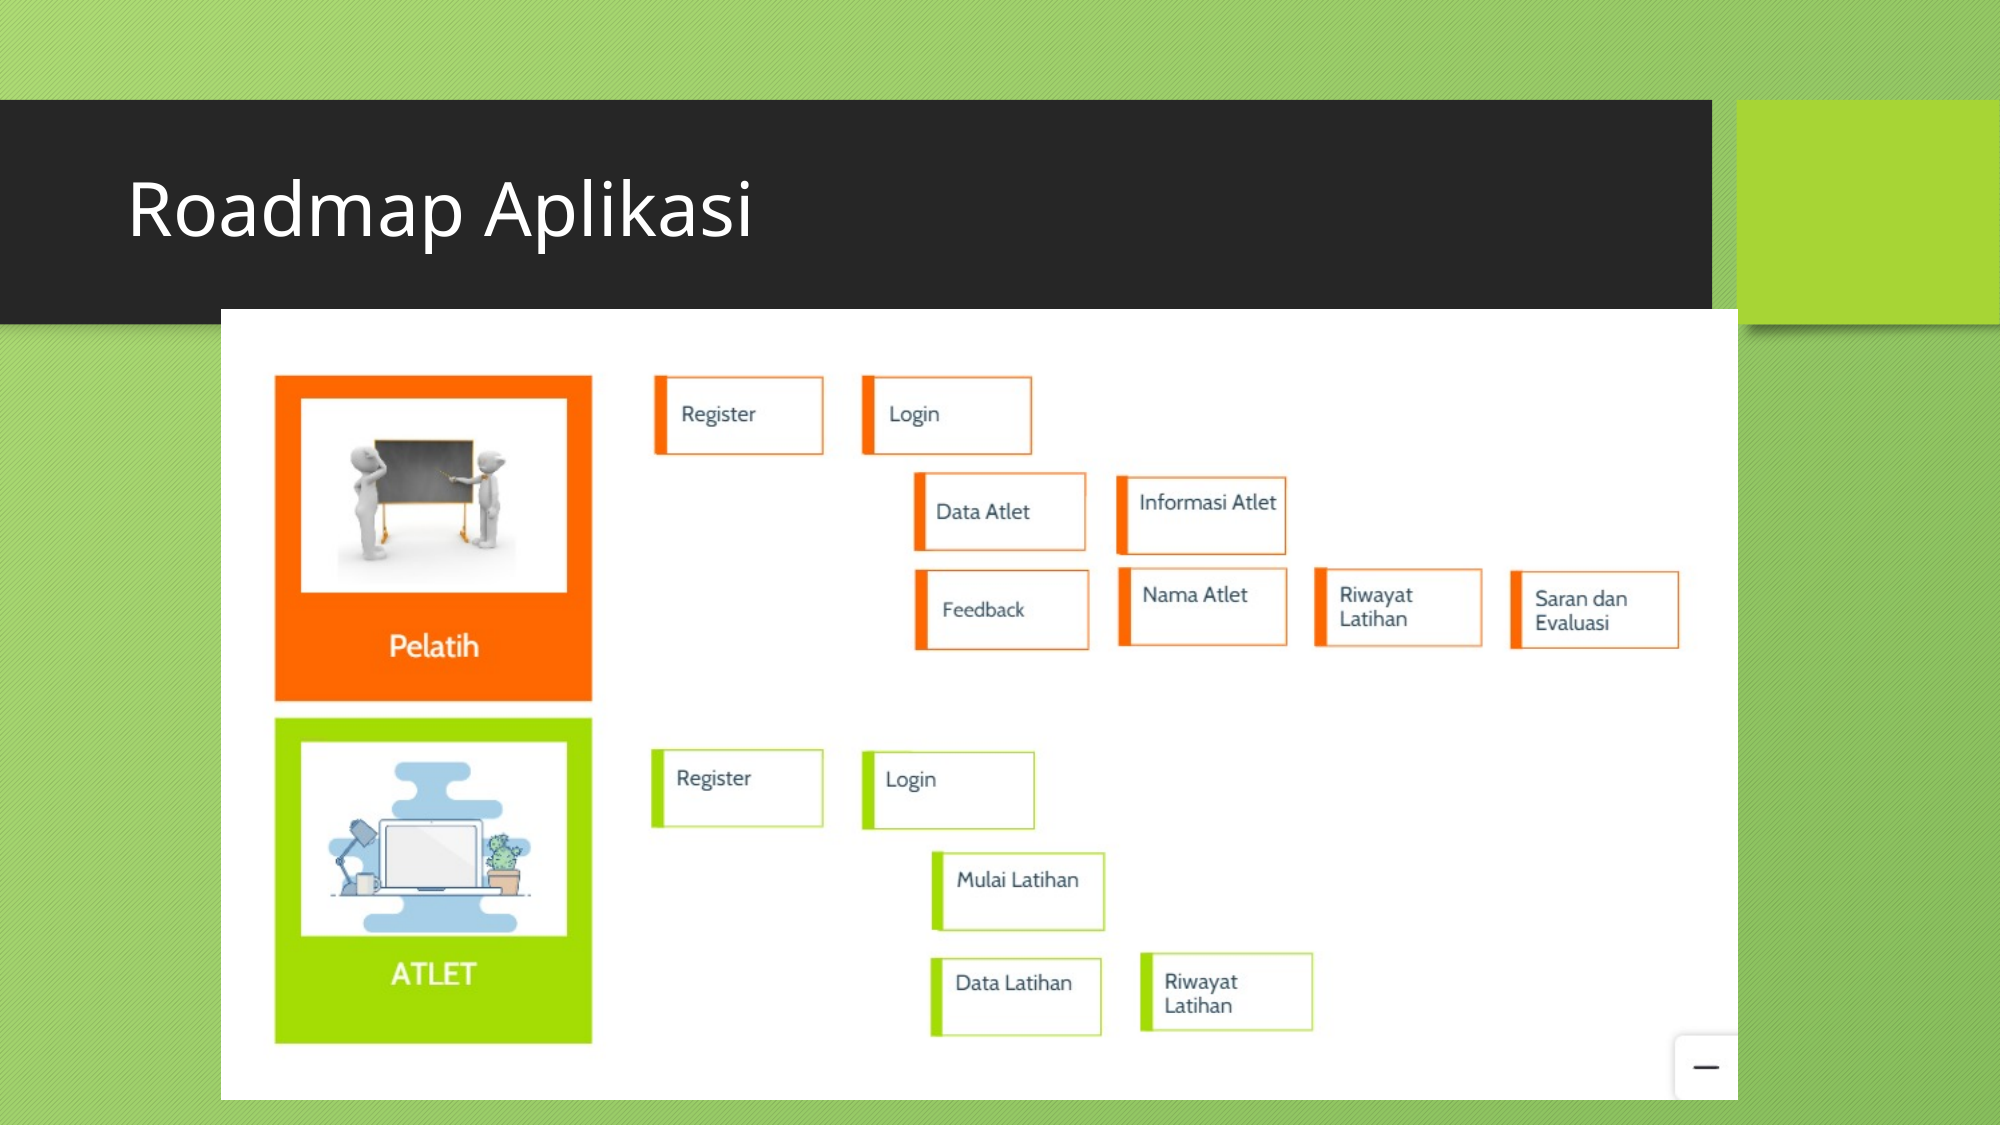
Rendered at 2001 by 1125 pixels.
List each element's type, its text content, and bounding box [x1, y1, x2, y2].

title Roadmap Aplikasi [111, 123, 1689, 301]
picture [0, 309, 2000, 1100]
